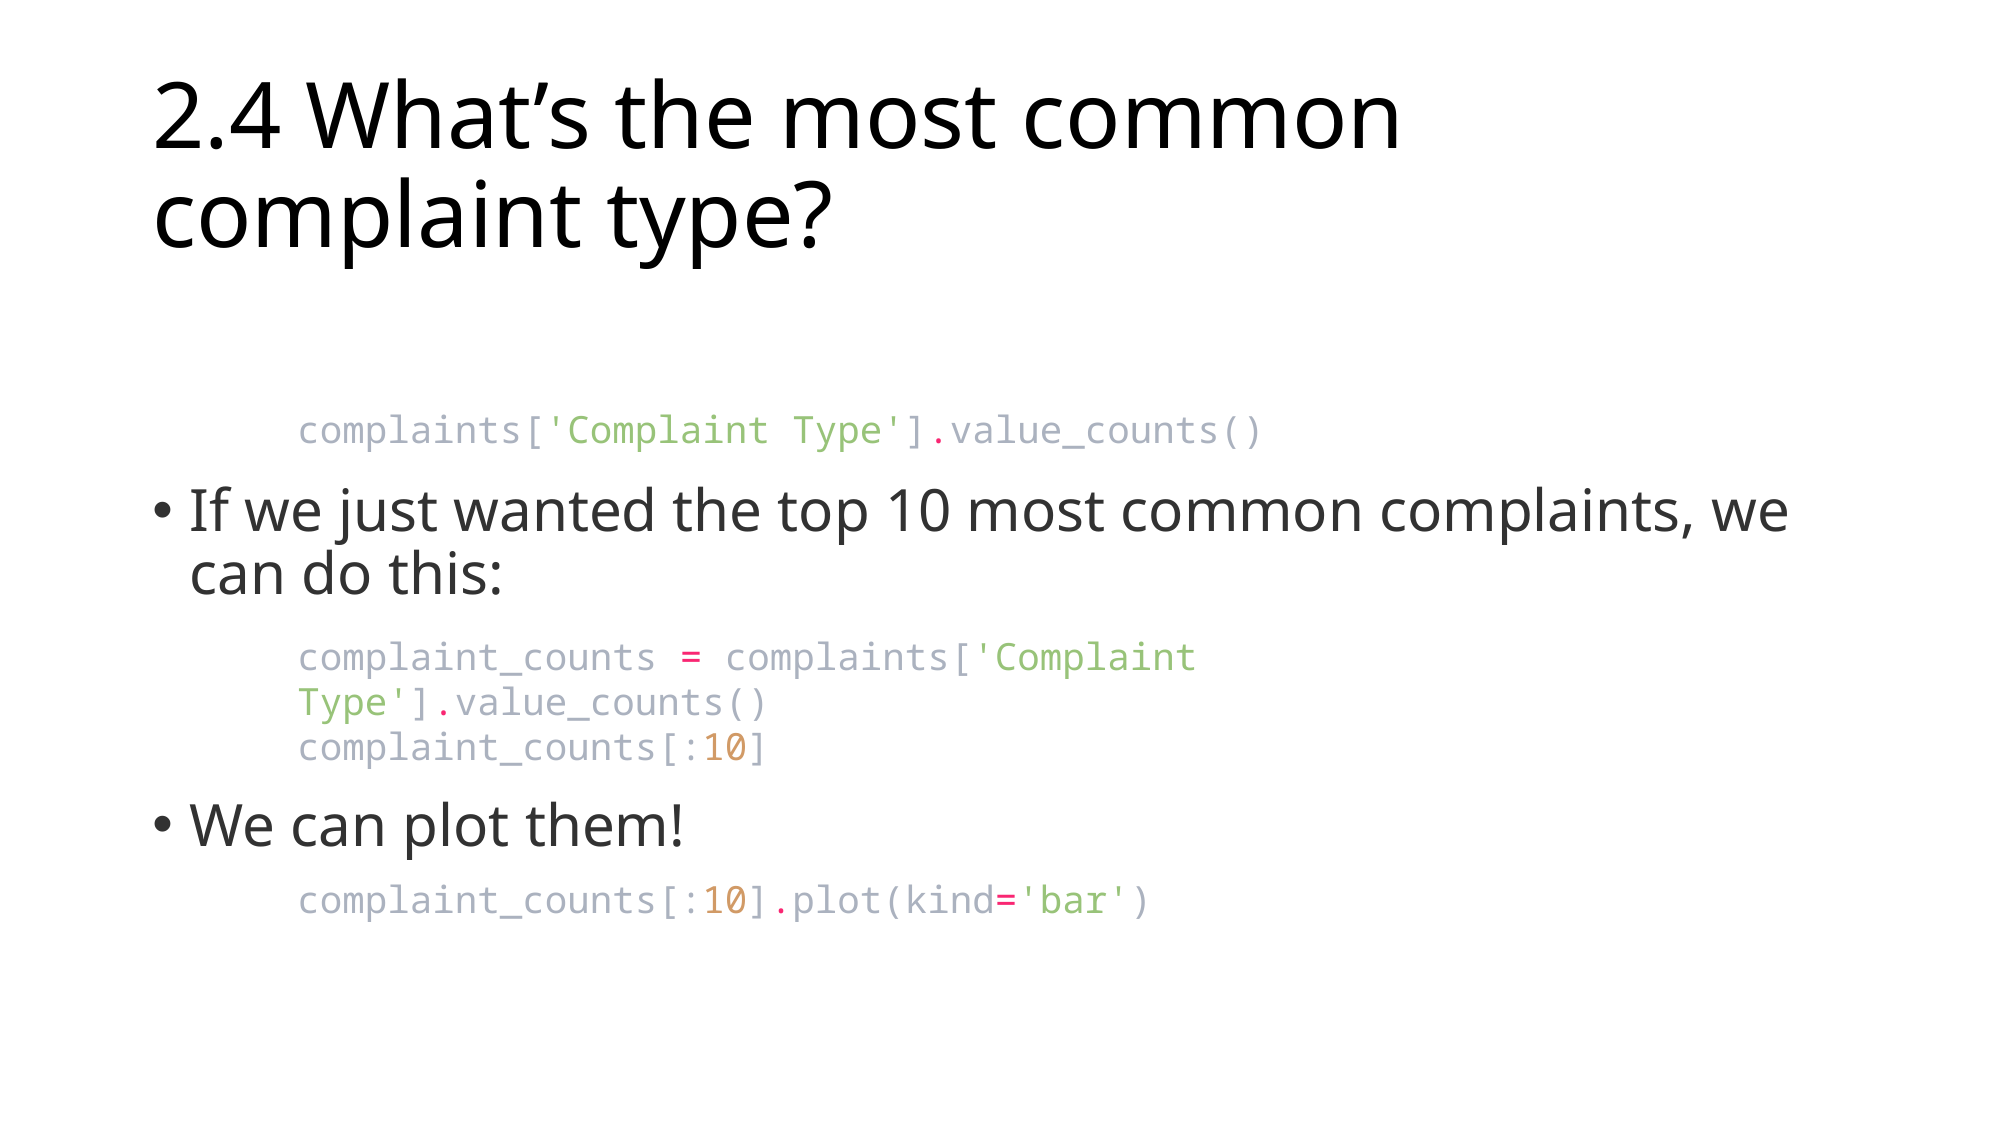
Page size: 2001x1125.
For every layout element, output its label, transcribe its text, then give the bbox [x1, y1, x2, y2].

text_box complaints['Complaint Type'].value_counts() [282, 398, 1330, 459]
title 2.4 What’s the most common complaint type? [137, 59, 1863, 278]
text_box complaint_counts = complaints['Complaint Type'].value_counts() complaint_counts[:10] [282, 626, 1662, 776]
text_box complaint_counts[:10].plot(kind='bar') [282, 868, 1662, 928]
list If we just wanted the top 10 most common complaints, we can do this: We can plot them! [137, 299, 1863, 1014]
